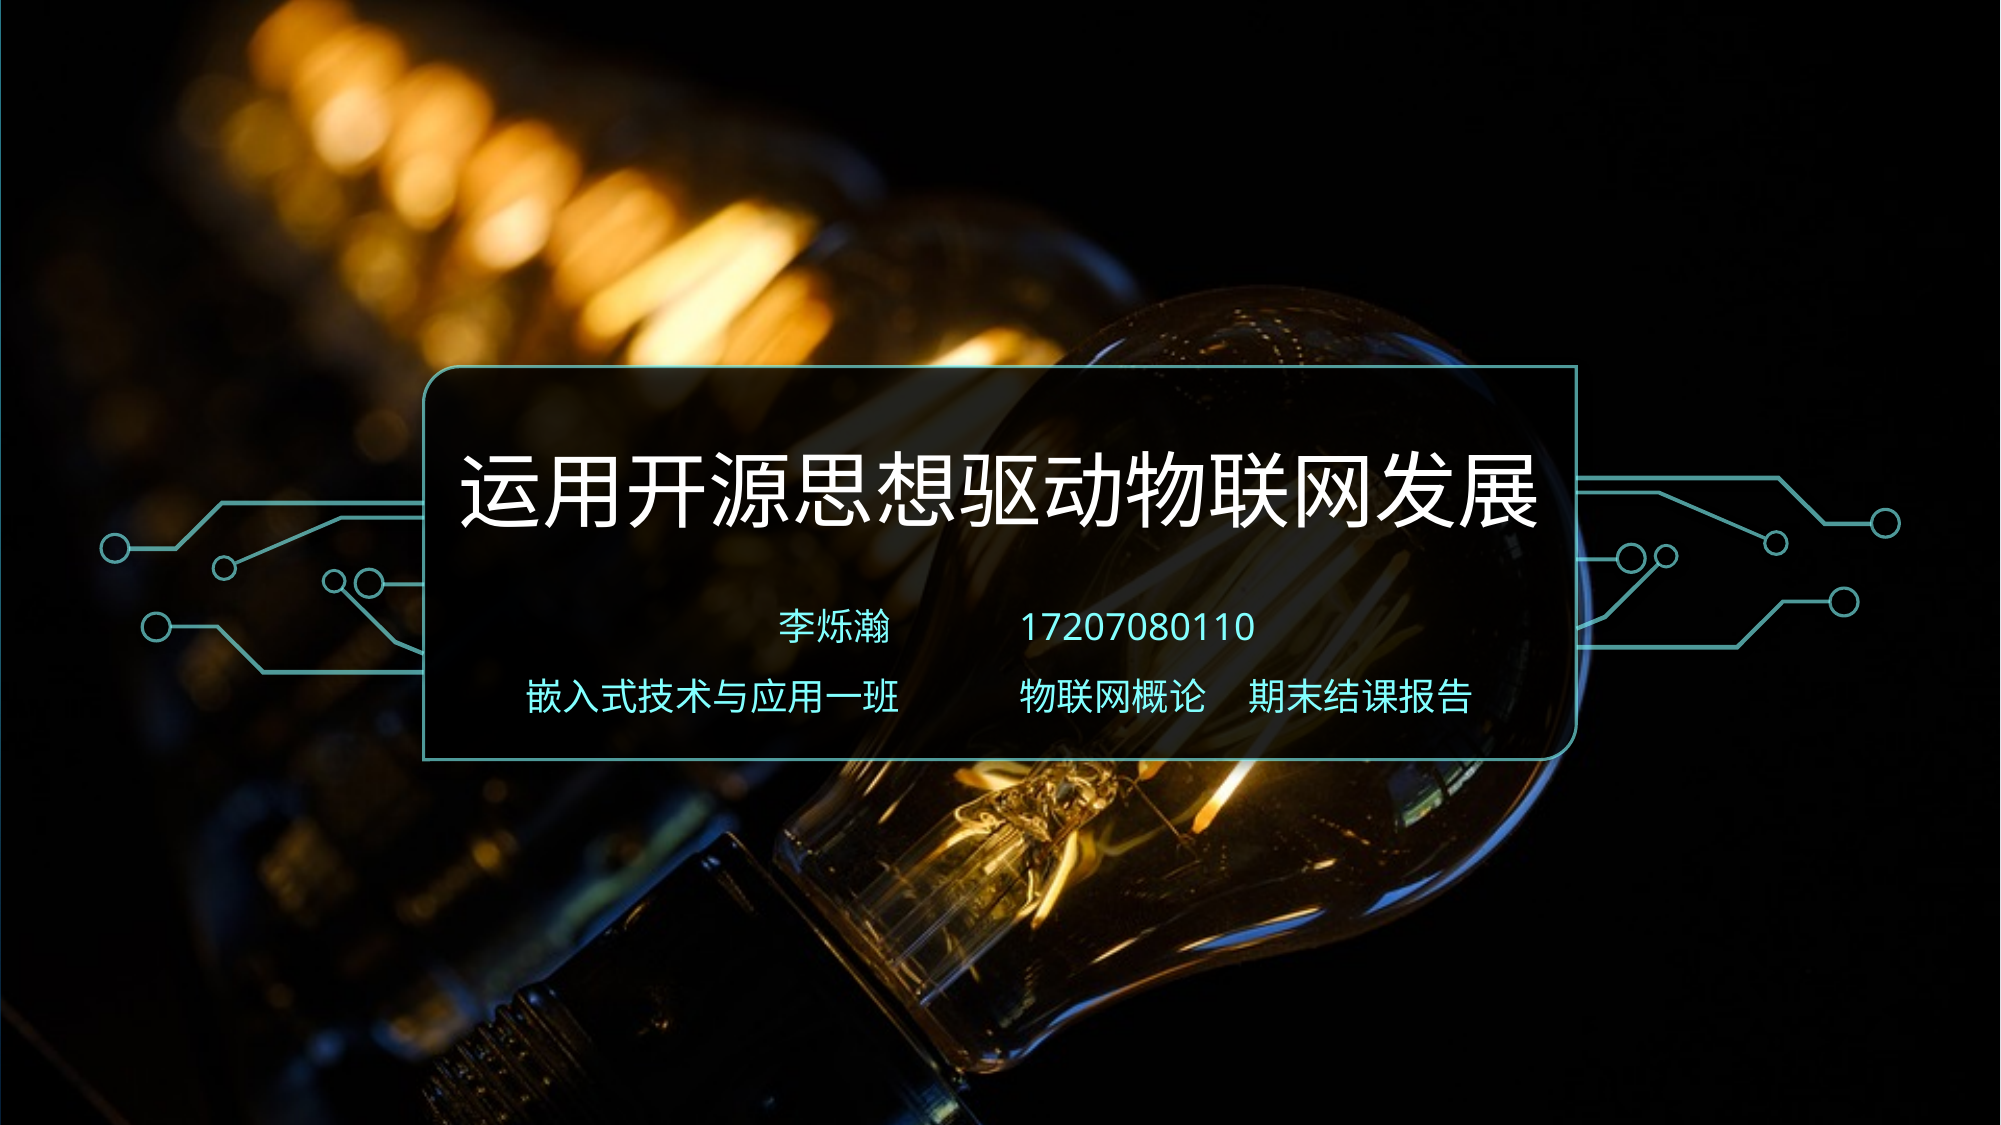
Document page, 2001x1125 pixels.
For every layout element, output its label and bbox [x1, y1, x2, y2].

picture [0, 0, 2000, 1125]
text_box [99, 366, 1902, 760]
